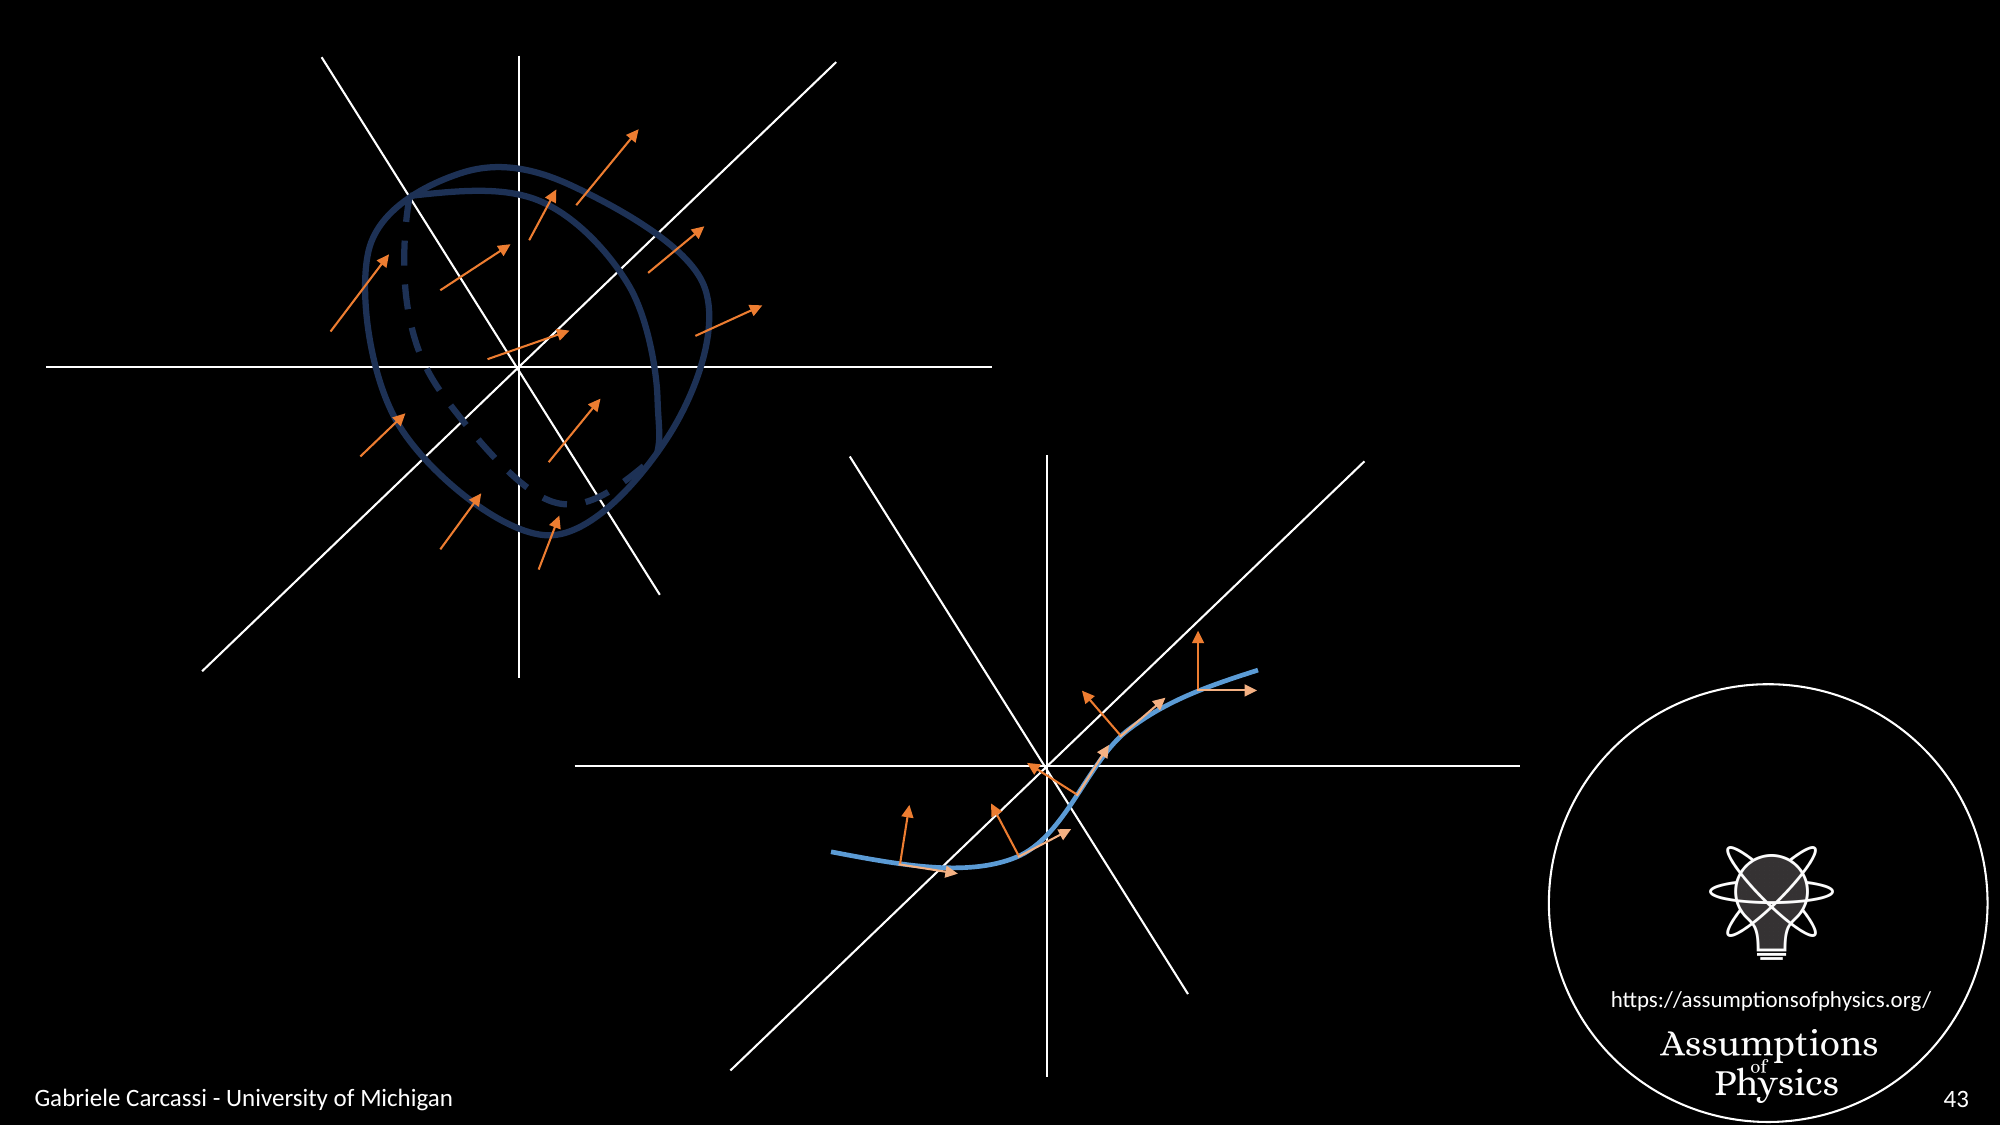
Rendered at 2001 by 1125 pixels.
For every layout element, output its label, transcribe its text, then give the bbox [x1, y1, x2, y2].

footer Gabriele Carcassi - University of Michigan [19, 1077, 999, 1116]
slide_number 43 [1893, 1078, 1985, 1116]
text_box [574, 437, 1532, 1078]
picture [1660, 1029, 1877, 1103]
picture [1709, 846, 1834, 960]
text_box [46, 37, 1004, 678]
